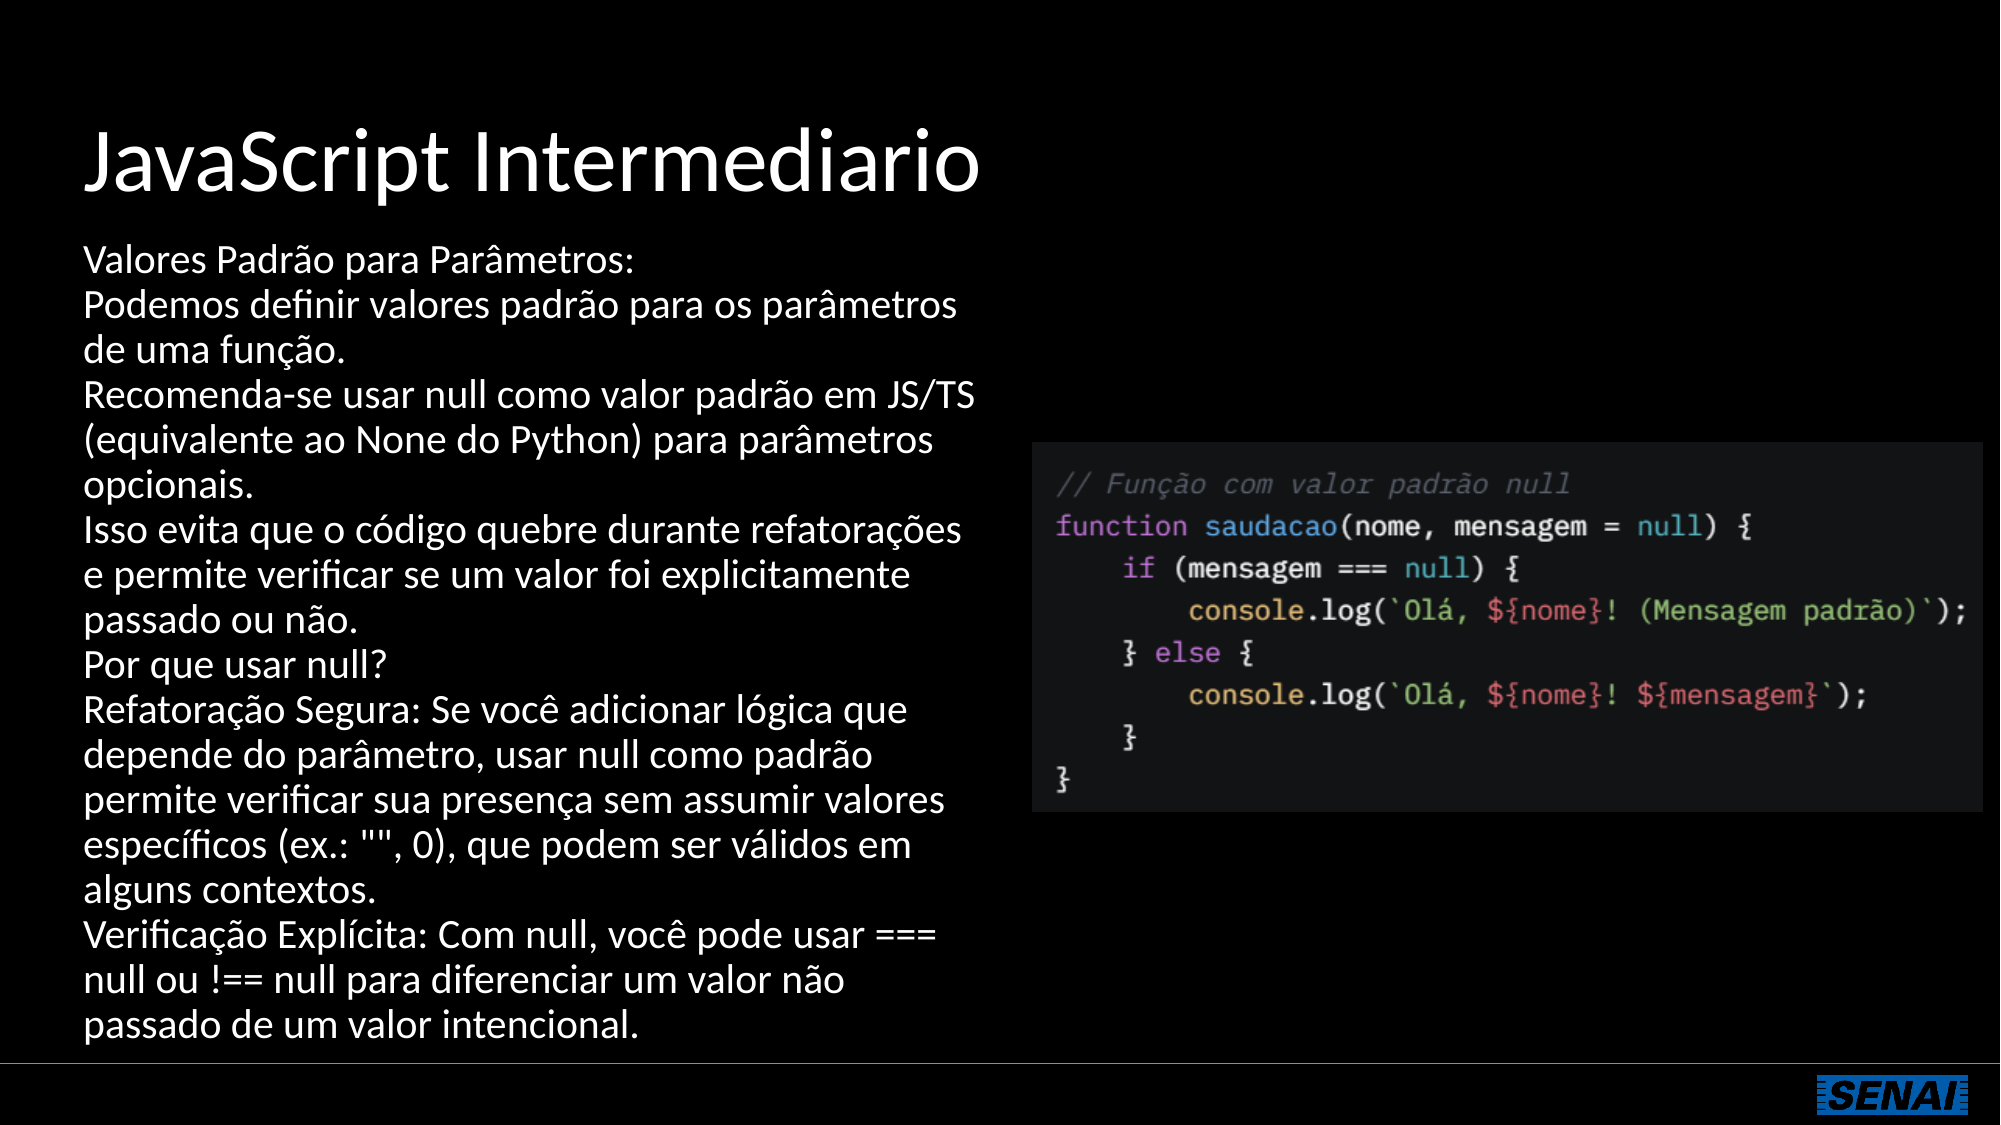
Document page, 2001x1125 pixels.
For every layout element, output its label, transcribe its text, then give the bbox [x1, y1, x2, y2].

picture [1817, 1075, 1968, 1115]
list Valores Padrão para Parâmetros: Podemos definir valores padrão para os parâmetros de uma função. Recomenda-se usar null como valor padrão em JS/TS (equivalente ao None do Python) para parâmetros opcionais. Isso evita que o código quebre durante refatorações e permite verificar se um valor foi explicitamente passado ou não. Por que usar null? Refatoração Segura: Se você adicionar lógica que depende do parâmetro, usar null como padrão permite verificar sua presença sem assumir valores específicos (ex.: "", 0), que podem ser válidos em alguns contextos. Verificação Explícita: Com null, você pode usar === null ou !== null para diferenciar um valor não passado de um valor intencional. [68, 222, 1000, 967]
picture [1032, 442, 1983, 812]
title JavaScript Intermediario [68, 97, 1932, 223]
